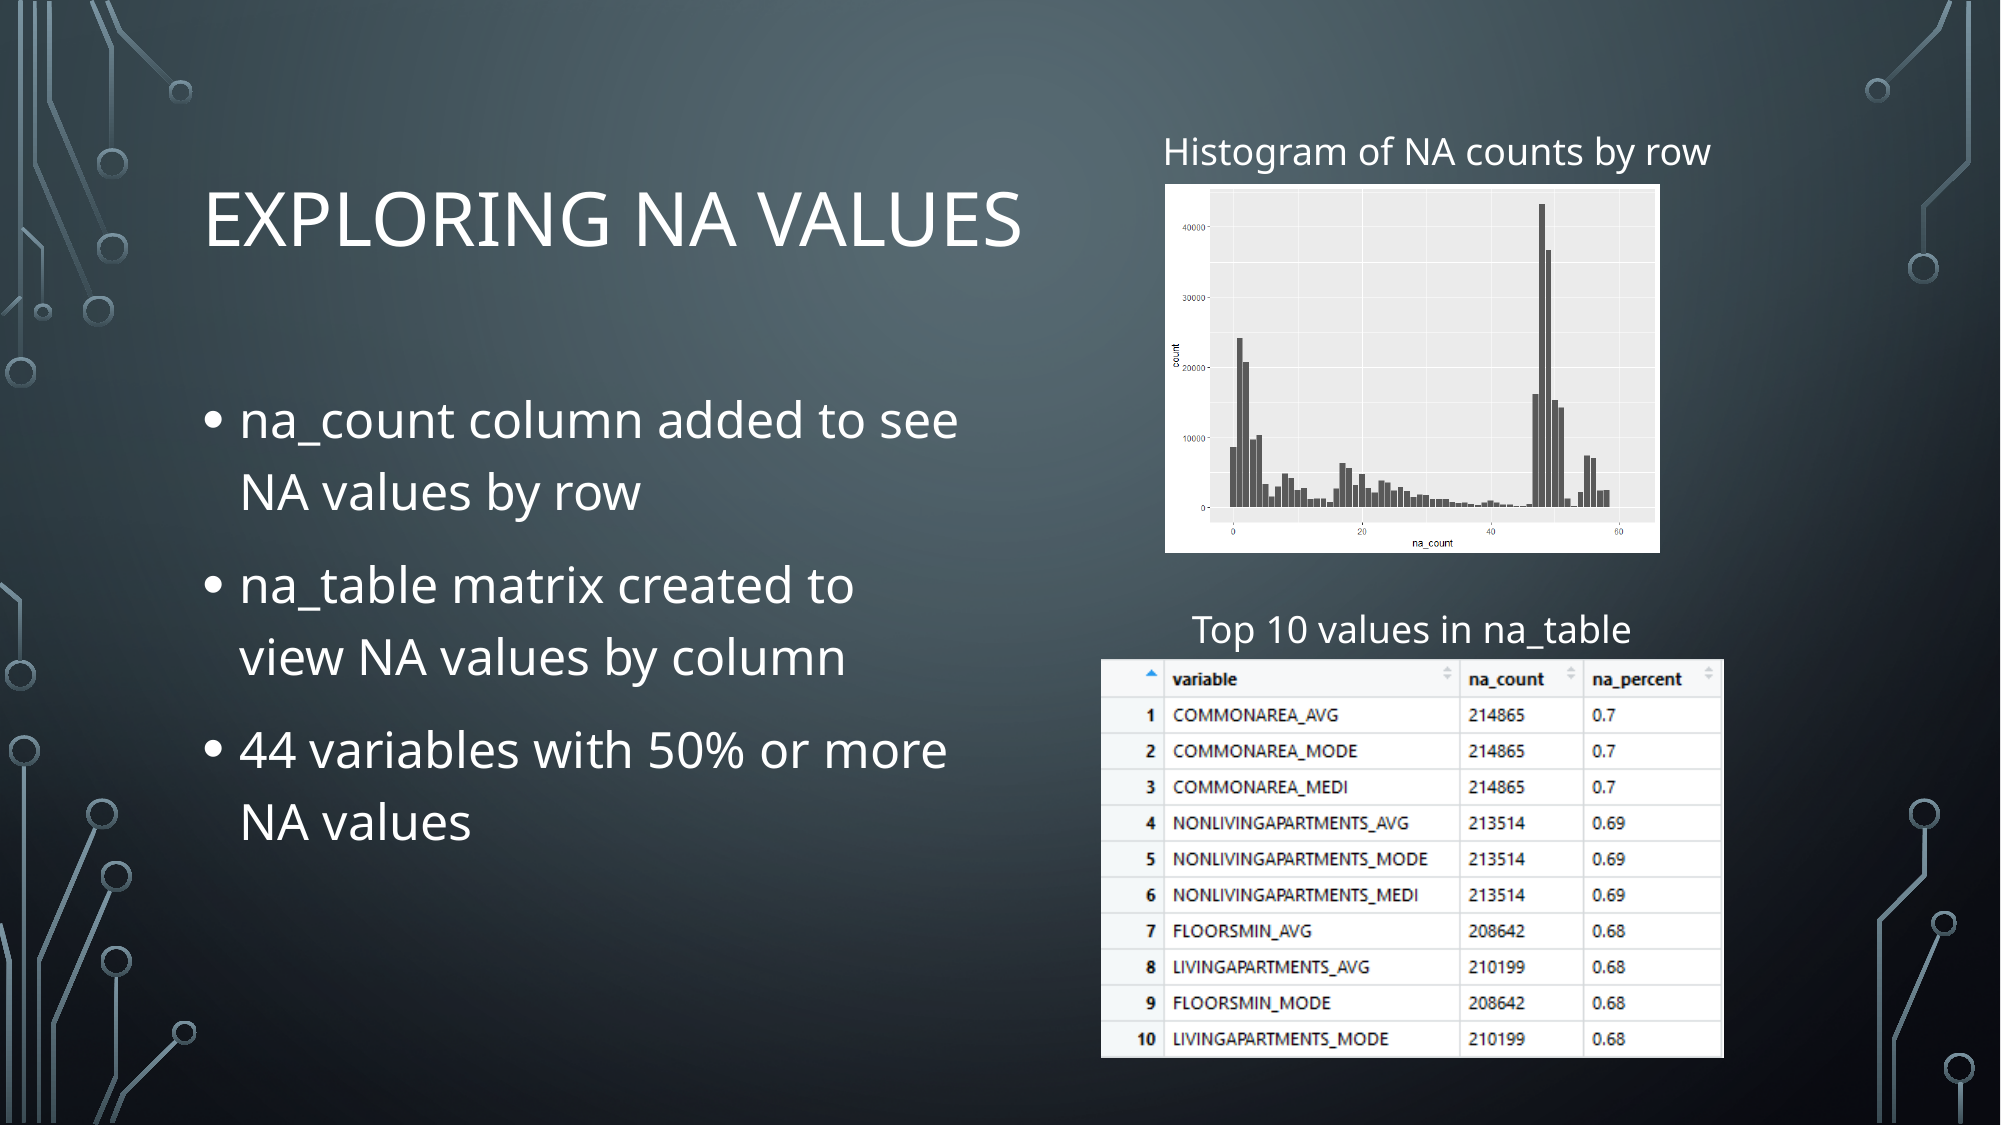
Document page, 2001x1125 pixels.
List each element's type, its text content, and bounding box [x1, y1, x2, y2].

text_box Histogram of NA counts by row [1089, 120, 1785, 181]
title Exploring NA values [187, 101, 1813, 344]
picture [1165, 184, 1660, 554]
picture [1100, 659, 1724, 1059]
text_box Top 10 values in na_table [1064, 598, 1760, 659]
list na_count column added to see NA values by row na_table matrix created to view NA values by column 44 variables with 50% or more NA values [187, 369, 988, 950]
